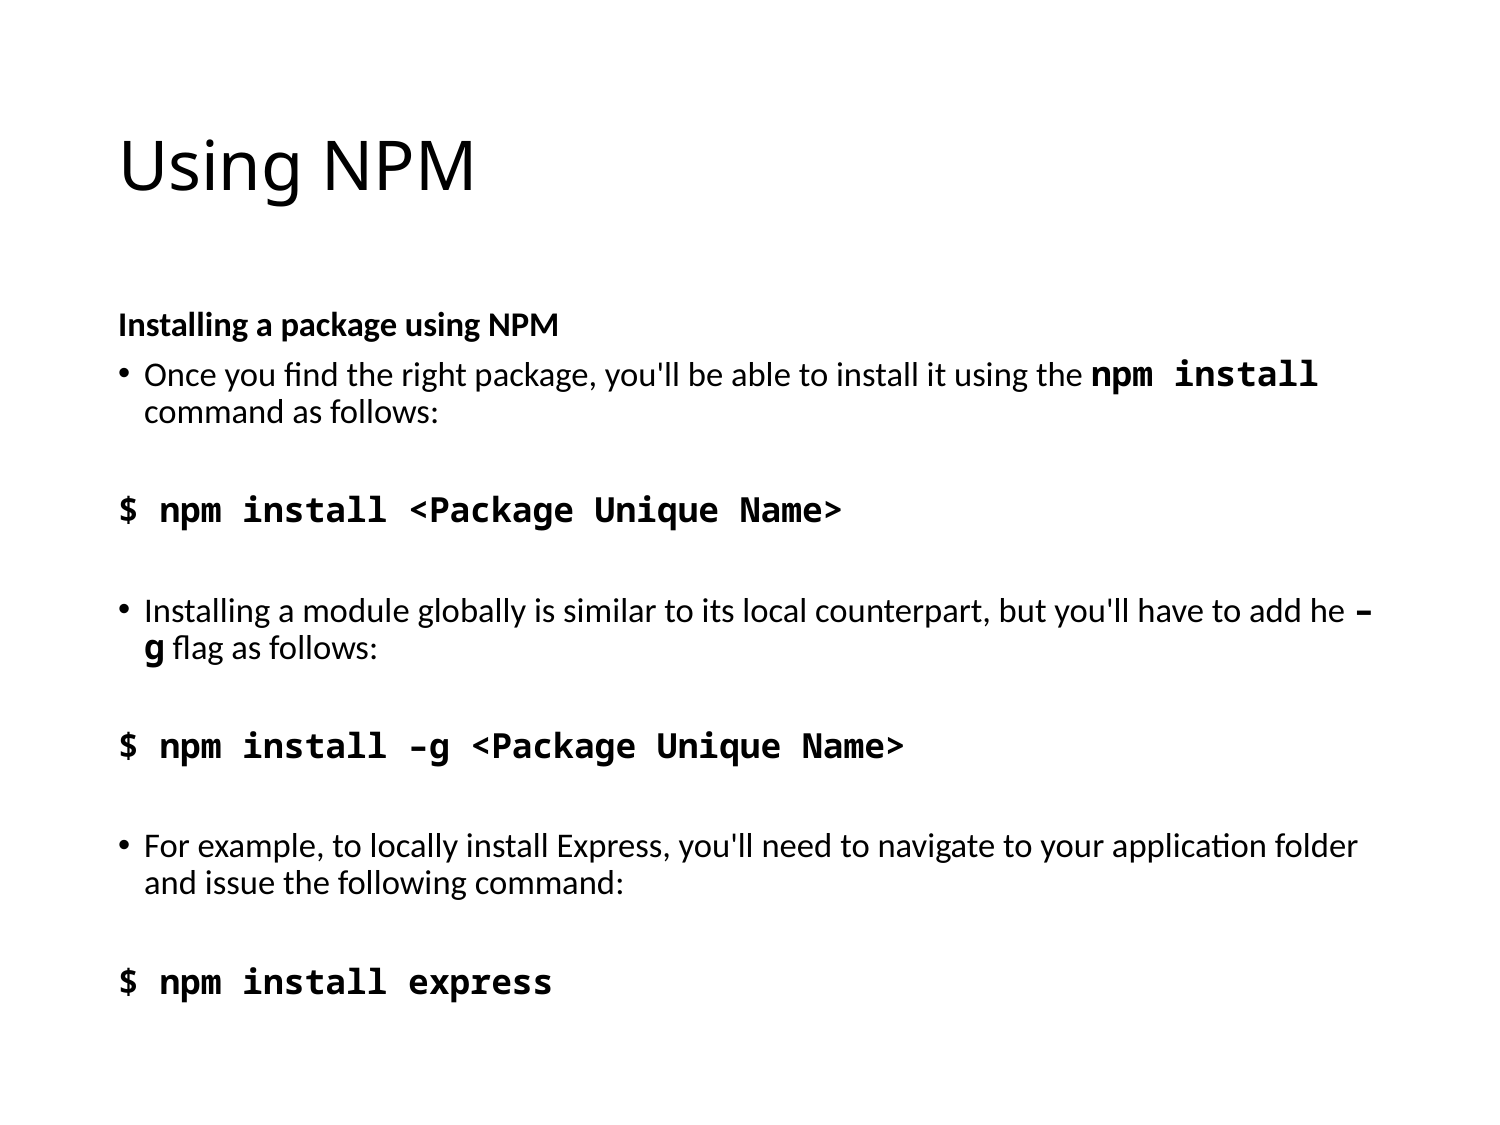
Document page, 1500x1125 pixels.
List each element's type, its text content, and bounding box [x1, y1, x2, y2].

list Installing a package using NPM Once you find the right package, you'll be able to install it using the npm install command as follows: $ npm install <Package Unique Name> Installing a module globally is similar to its local counterpart, but you'll have to add he –g flag as follows: $ npm install –g <Package Unique Name> For example, to locally install Express, you'll need to navigate to your application folder and issue the following command: $ npm install express [103, 299, 1397, 1014]
title Using NPM [103, 59, 1397, 278]
